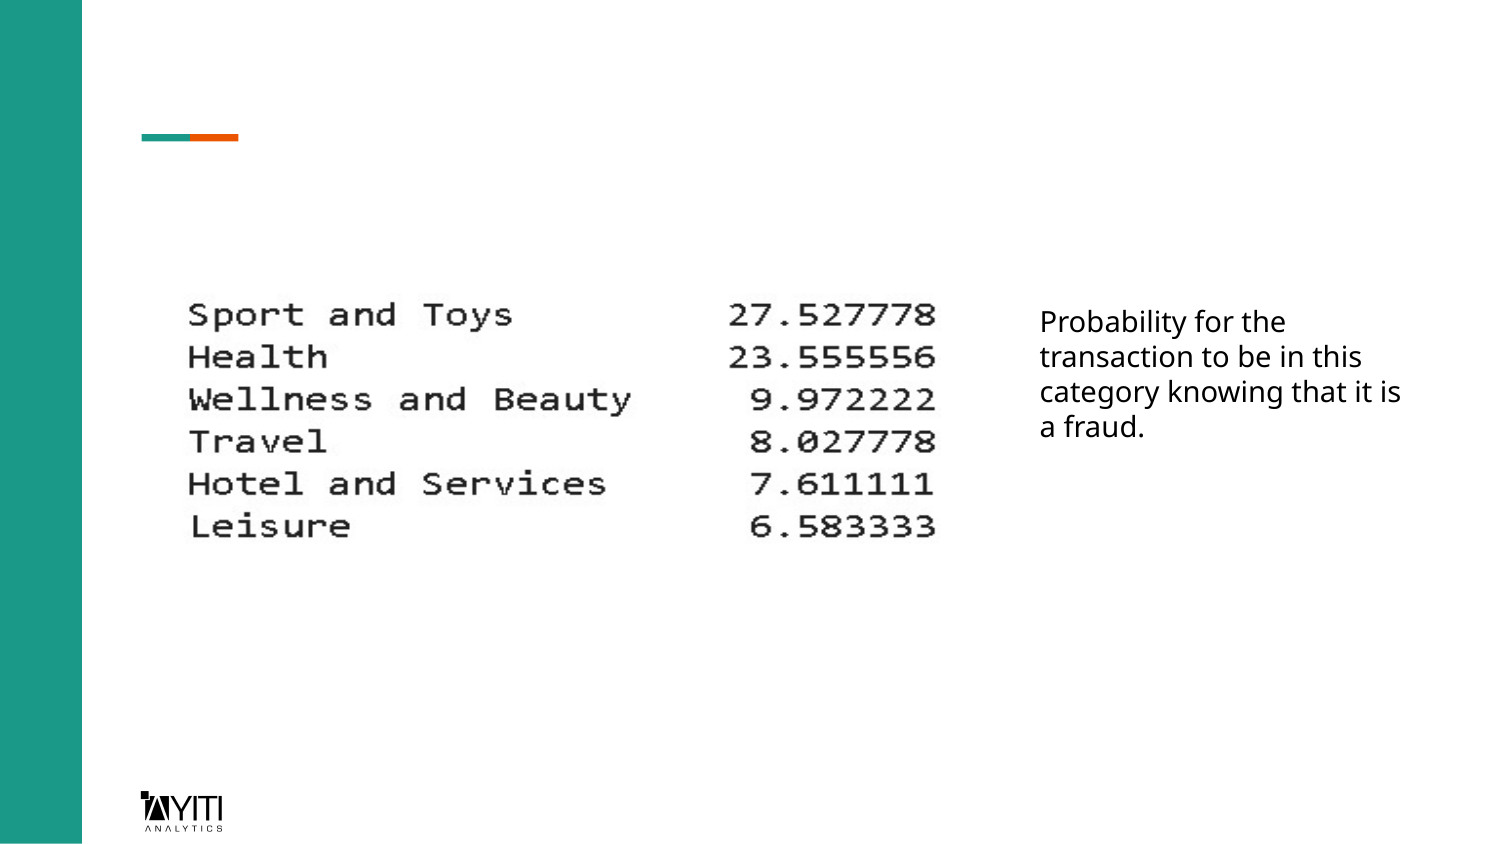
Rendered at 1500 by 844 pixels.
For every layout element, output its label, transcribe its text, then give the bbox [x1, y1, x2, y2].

picture [153, 293, 942, 551]
text_box Probability for the transaction to be in this category knowing that it is a fraud. [1024, 288, 1439, 459]
picture [140, 791, 222, 832]
